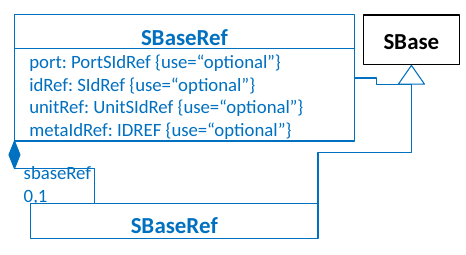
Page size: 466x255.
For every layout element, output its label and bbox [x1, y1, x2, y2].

text_box [7, 14, 460, 240]
